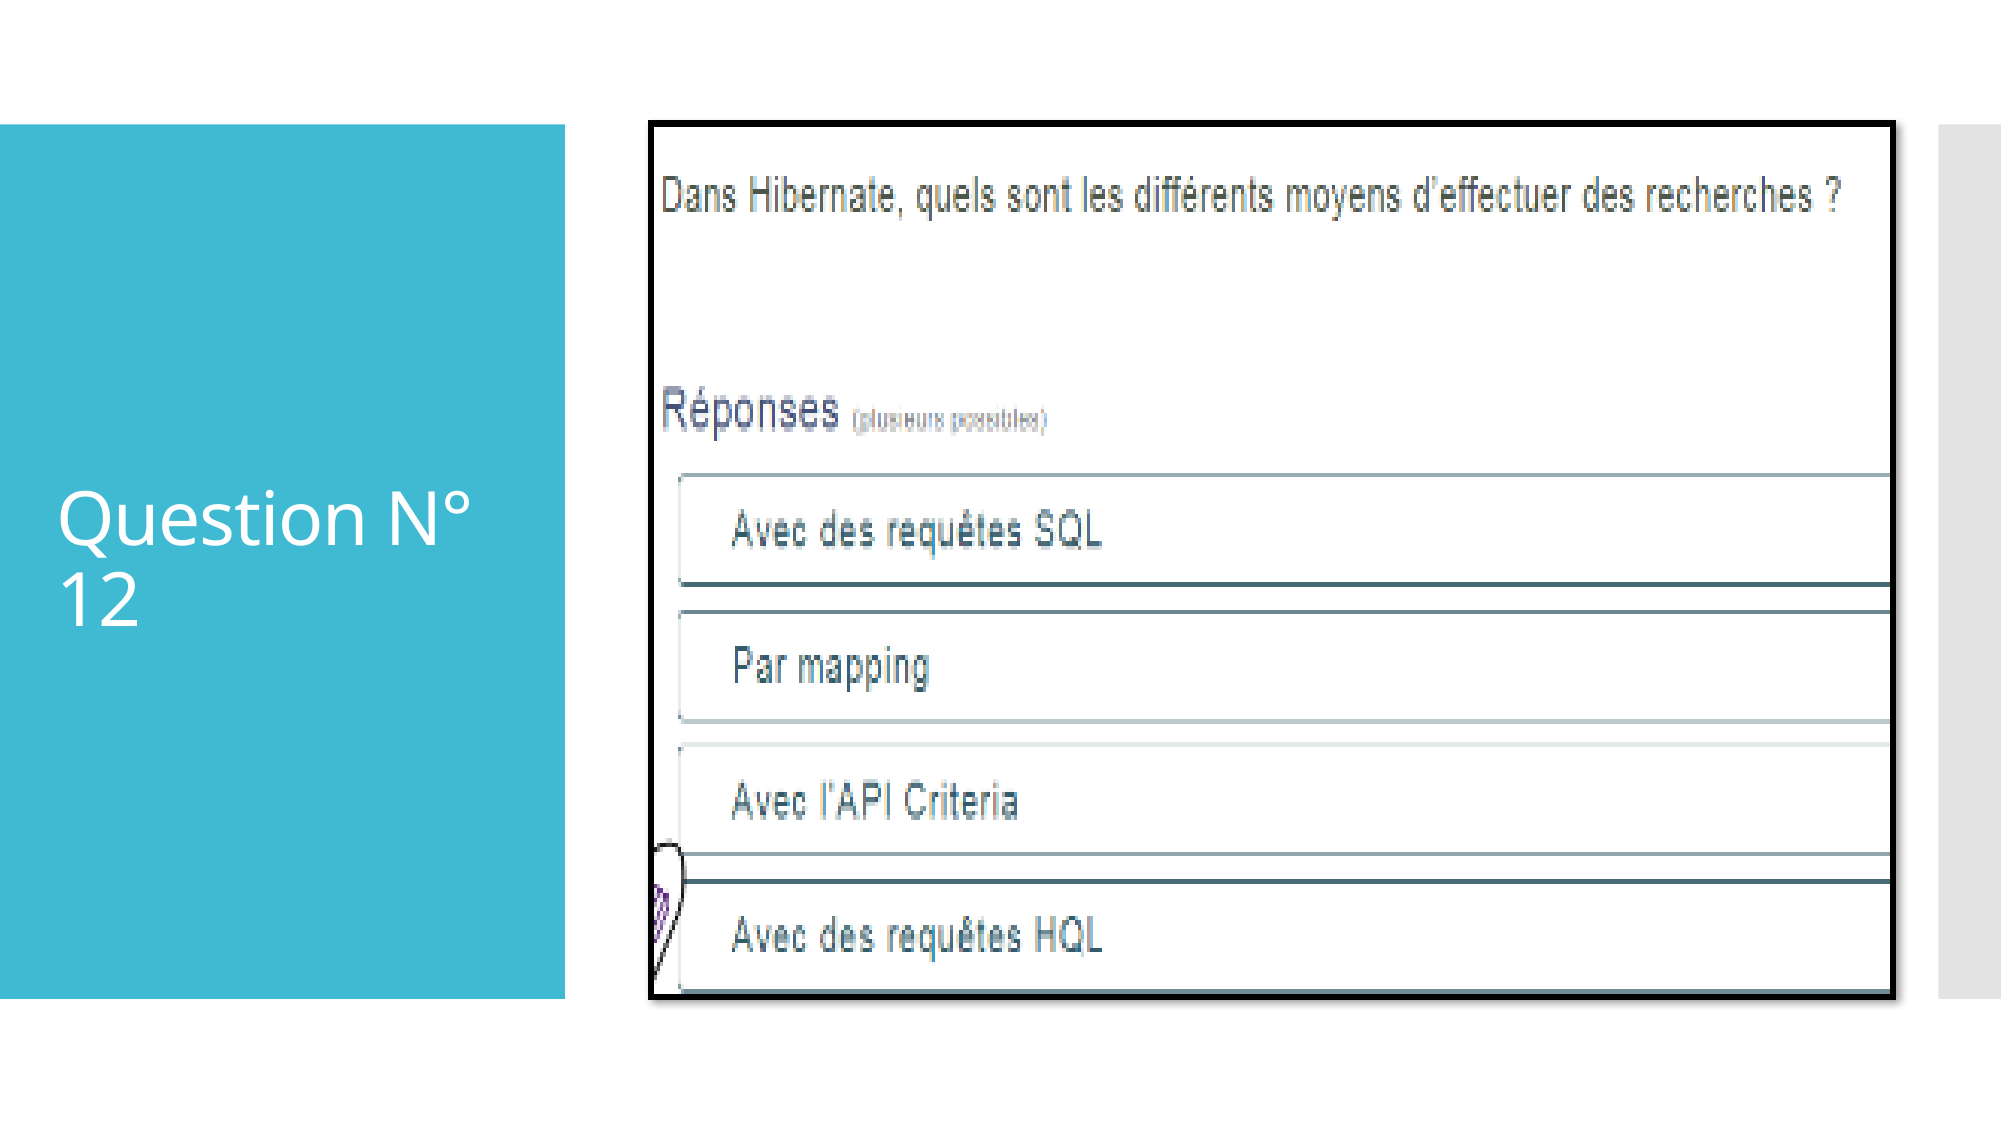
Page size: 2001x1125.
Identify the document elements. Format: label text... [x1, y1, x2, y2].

title Question N° 12 [41, 184, 525, 940]
picture [653, 126, 1890, 994]
